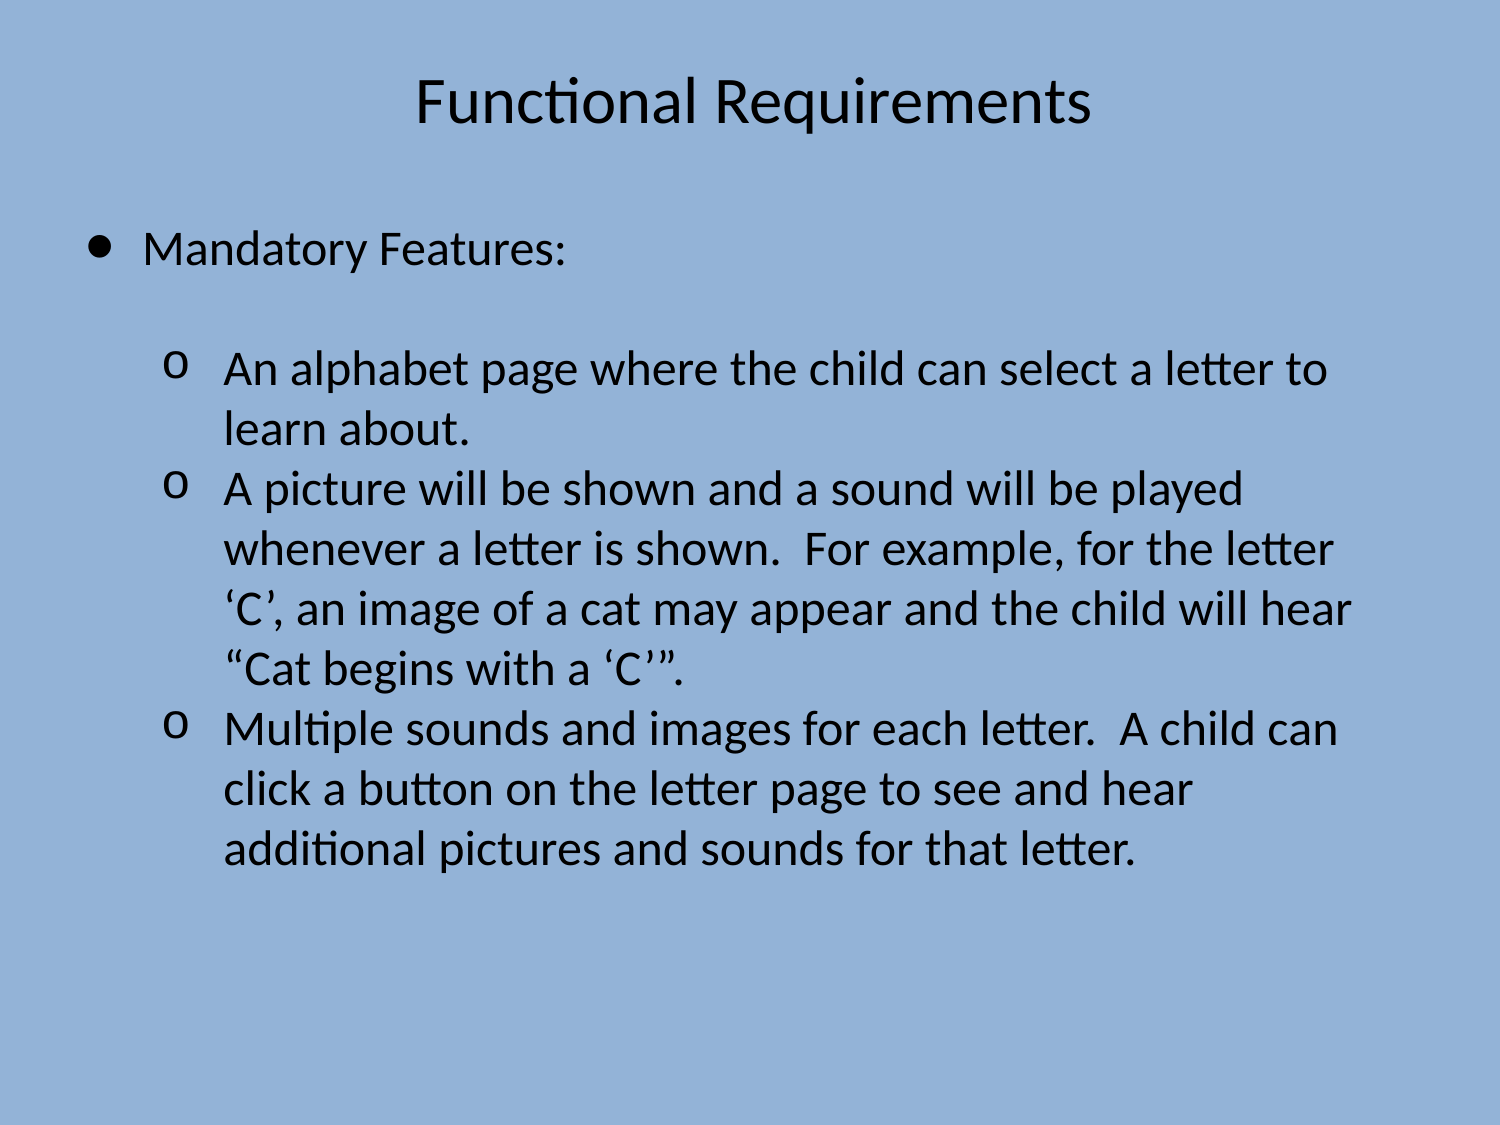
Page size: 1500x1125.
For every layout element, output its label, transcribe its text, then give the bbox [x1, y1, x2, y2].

text_box Functional Requirements [24, 24, 1484, 169]
text_box Mandatory Features: An alphabet page where the child can select a letter to learn about. A picture will be shown and a sound will be played whenever a letter is shown. For example, for the letter ‘C’, an image of a cat may appear and the child will hear “Cat begins with a ‘C’”. Multiple sounds and images for each letter. A child can click a button on the letter page to see and hear additional pictures and sounds for that letter. [58, 200, 1395, 1011]
